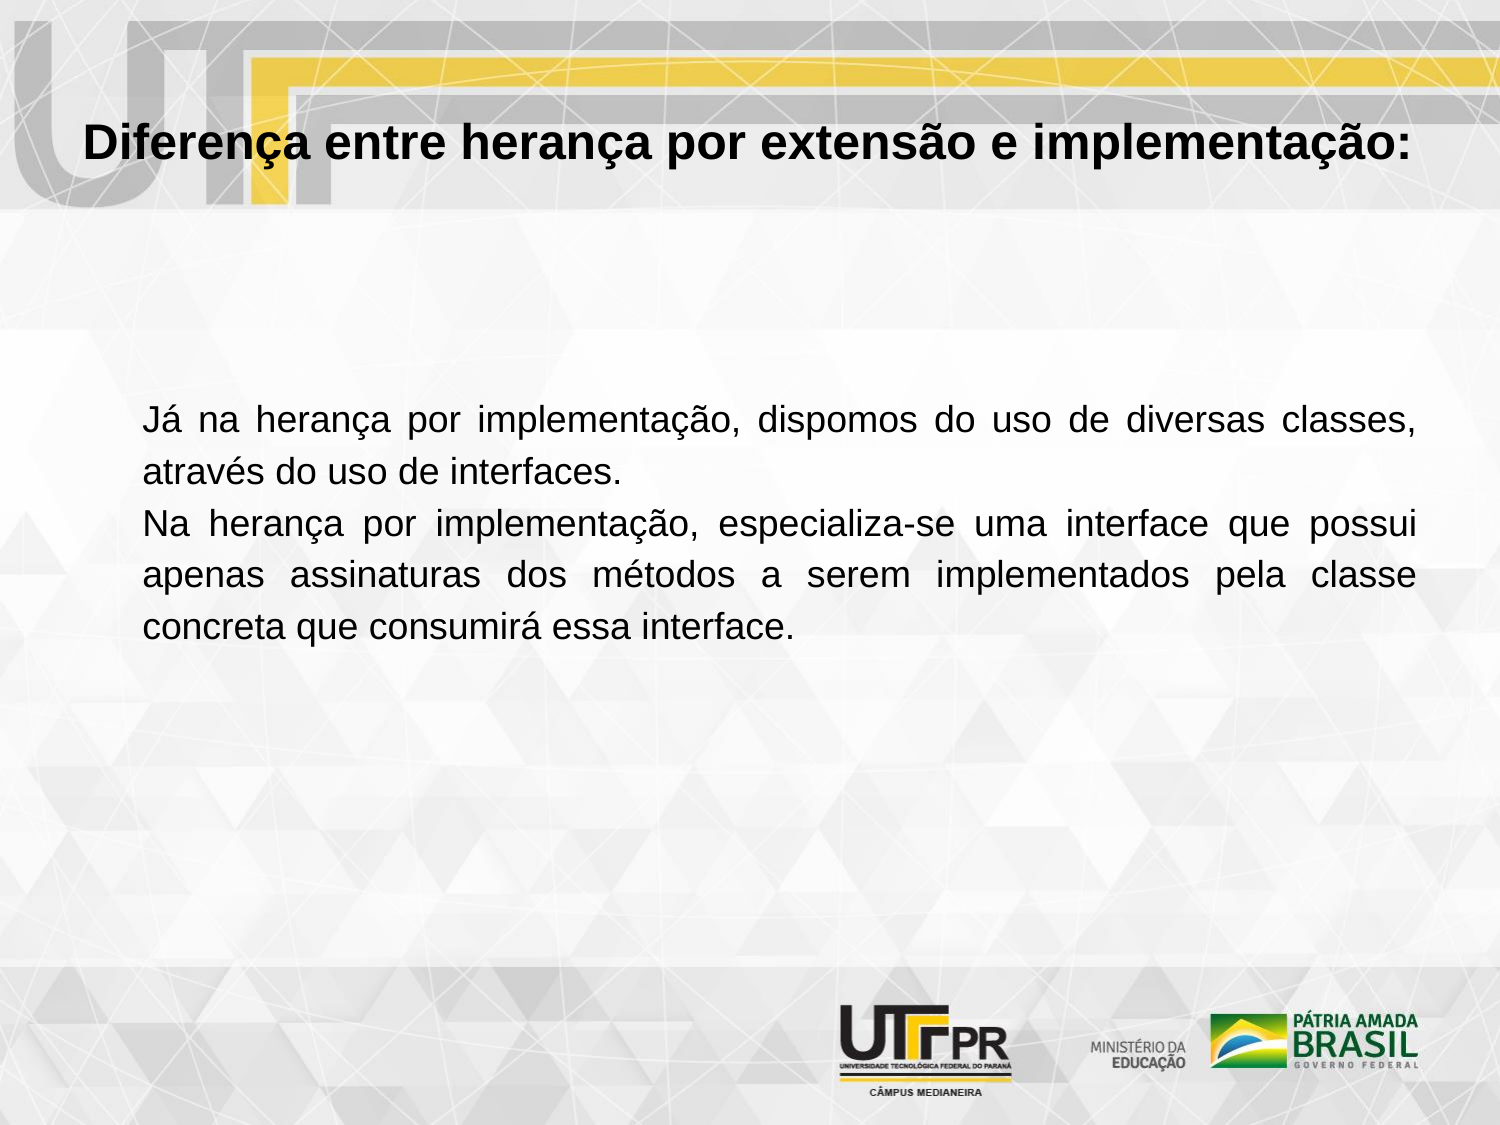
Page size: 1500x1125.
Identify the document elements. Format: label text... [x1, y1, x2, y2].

picture [0, 0, 1500, 1125]
title Diferença entre herança por extensão e implementação: [82, 87, 1418, 192]
subtitle Já na herança por implementação, dispomos do uso de diversas classes, através do uso de interfaces. Na herança por implementação, especializa-se uma interface que possui apenas assinaturas dos métodos a serem implementados pela classe concreta que consumirá essa interface. [67, 383, 1418, 652]
